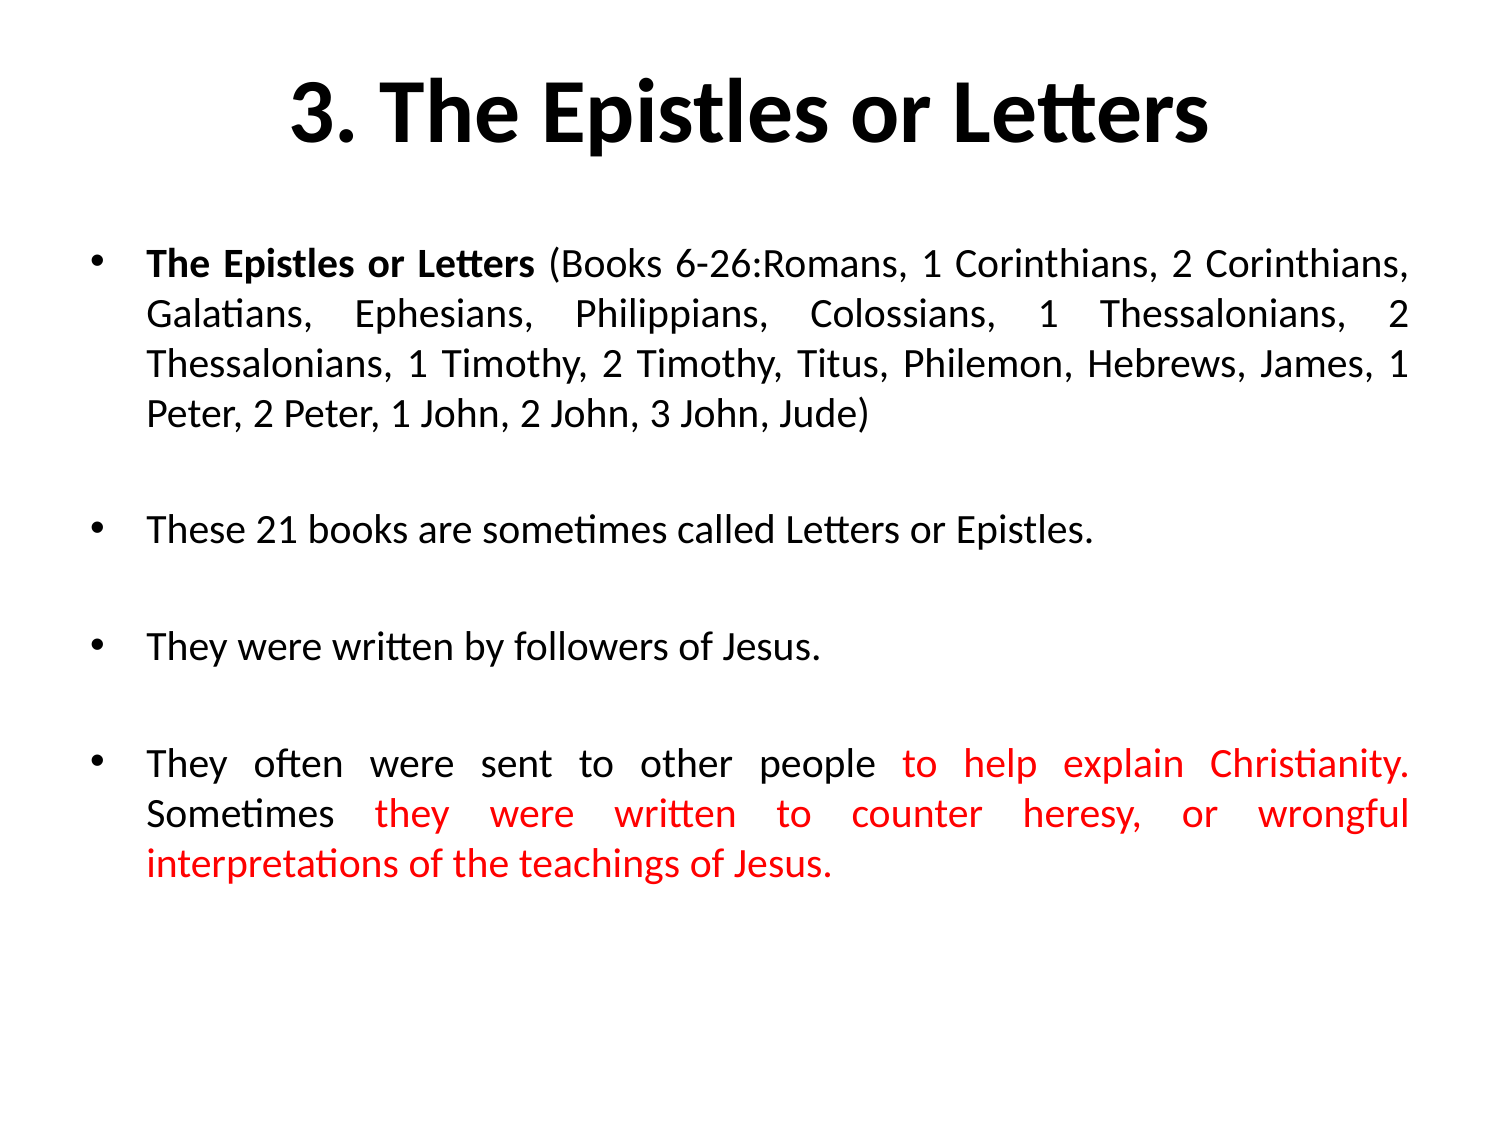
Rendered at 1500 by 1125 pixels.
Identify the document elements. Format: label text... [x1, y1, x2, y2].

title 3. The Epistles or Letters [74, 66, 1426, 145]
list The Epistles or Letters (Books 6-26:Romans, 1 Corinthians, 2 Corinthians, Galatians, Ephesians, Philippians, Colossians, 1 Thessalonians, 2 Thessalonians, 1 Timothy, 2 Timothy, Titus, Philemon, Hebrews, James, 1 Peter, 2 Peter, 1 John, 2 John, 3 John, Jude) These 21 books are sometimes called Letters or Epistles. They were written by followers of Jesus. They often were sent to other people to help explain Christianity. Sometimes they were written to counter heresy, or wrongful interpretations of the teachings of Jesus. [74, 227, 1426, 1006]
